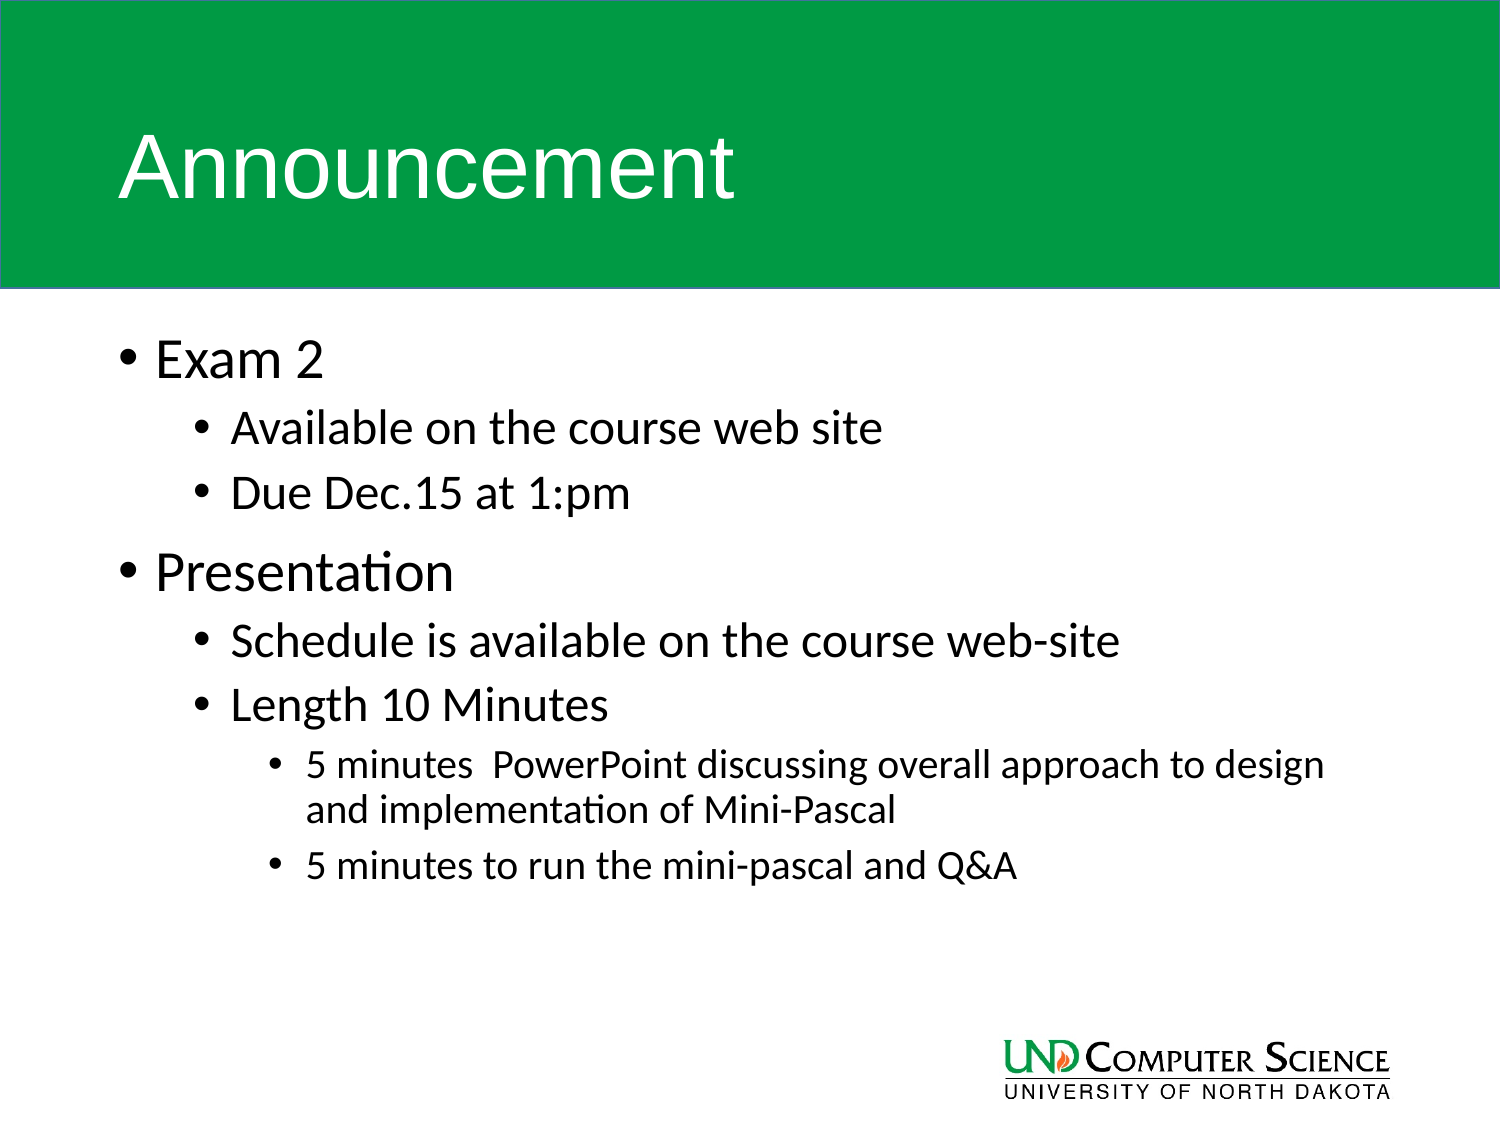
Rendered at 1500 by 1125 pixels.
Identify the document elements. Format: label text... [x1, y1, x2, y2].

title Announcement [103, 59, 1397, 278]
list Exam 2 Available on the course web site Due Dec.15 at 1:pm Presentation Schedule is available on the course web-site Length 10 Minutes 5 minutes PowerPoint discussing overall approach to design and implementation of Mini-Pascal 5 minutes to run the mini-pascal and Q&A [103, 320, 1397, 1014]
picture [999, 1034, 1397, 1104]
